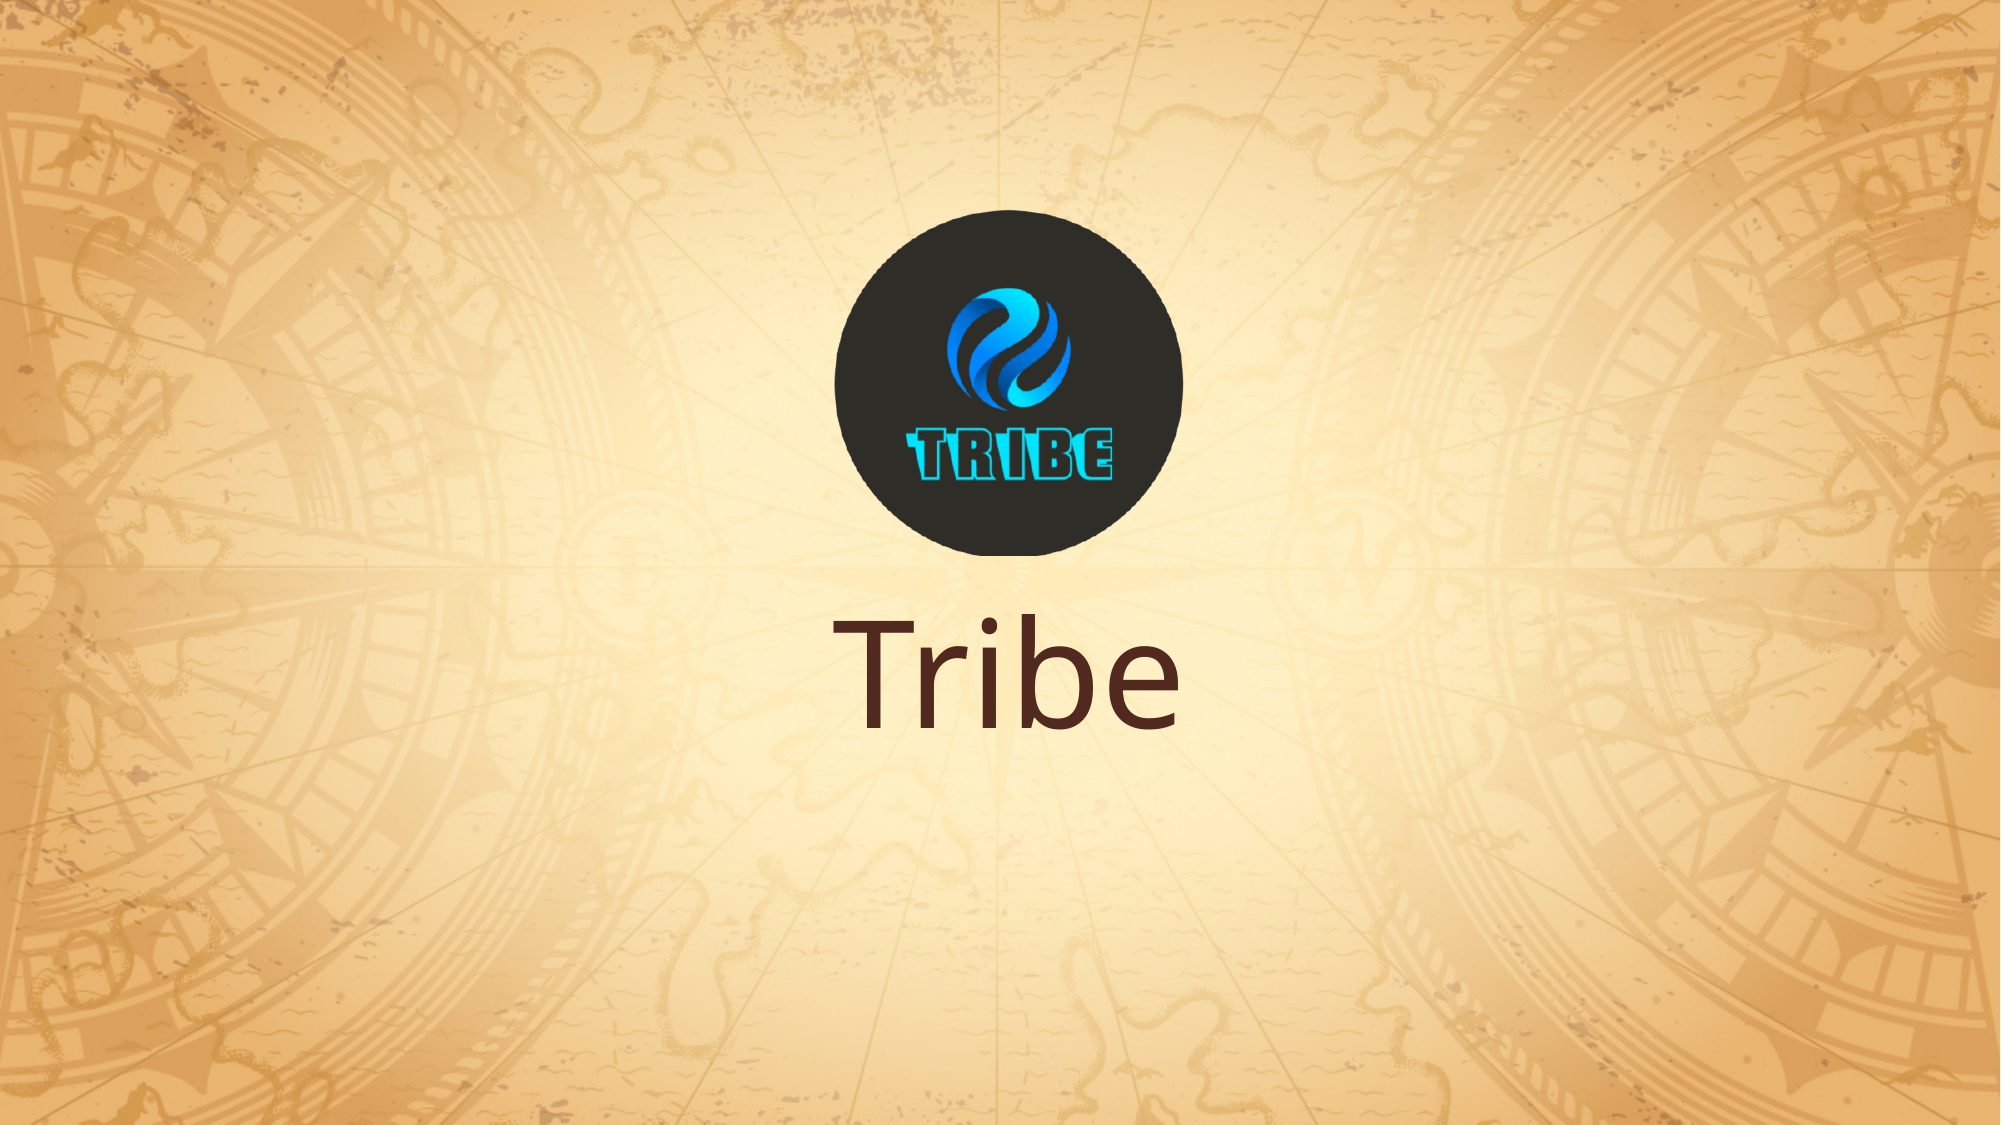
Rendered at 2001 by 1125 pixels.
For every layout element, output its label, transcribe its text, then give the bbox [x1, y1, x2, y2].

picture [0, 0, 2001, 1125]
text_box Tribe [221, 516, 1797, 766]
